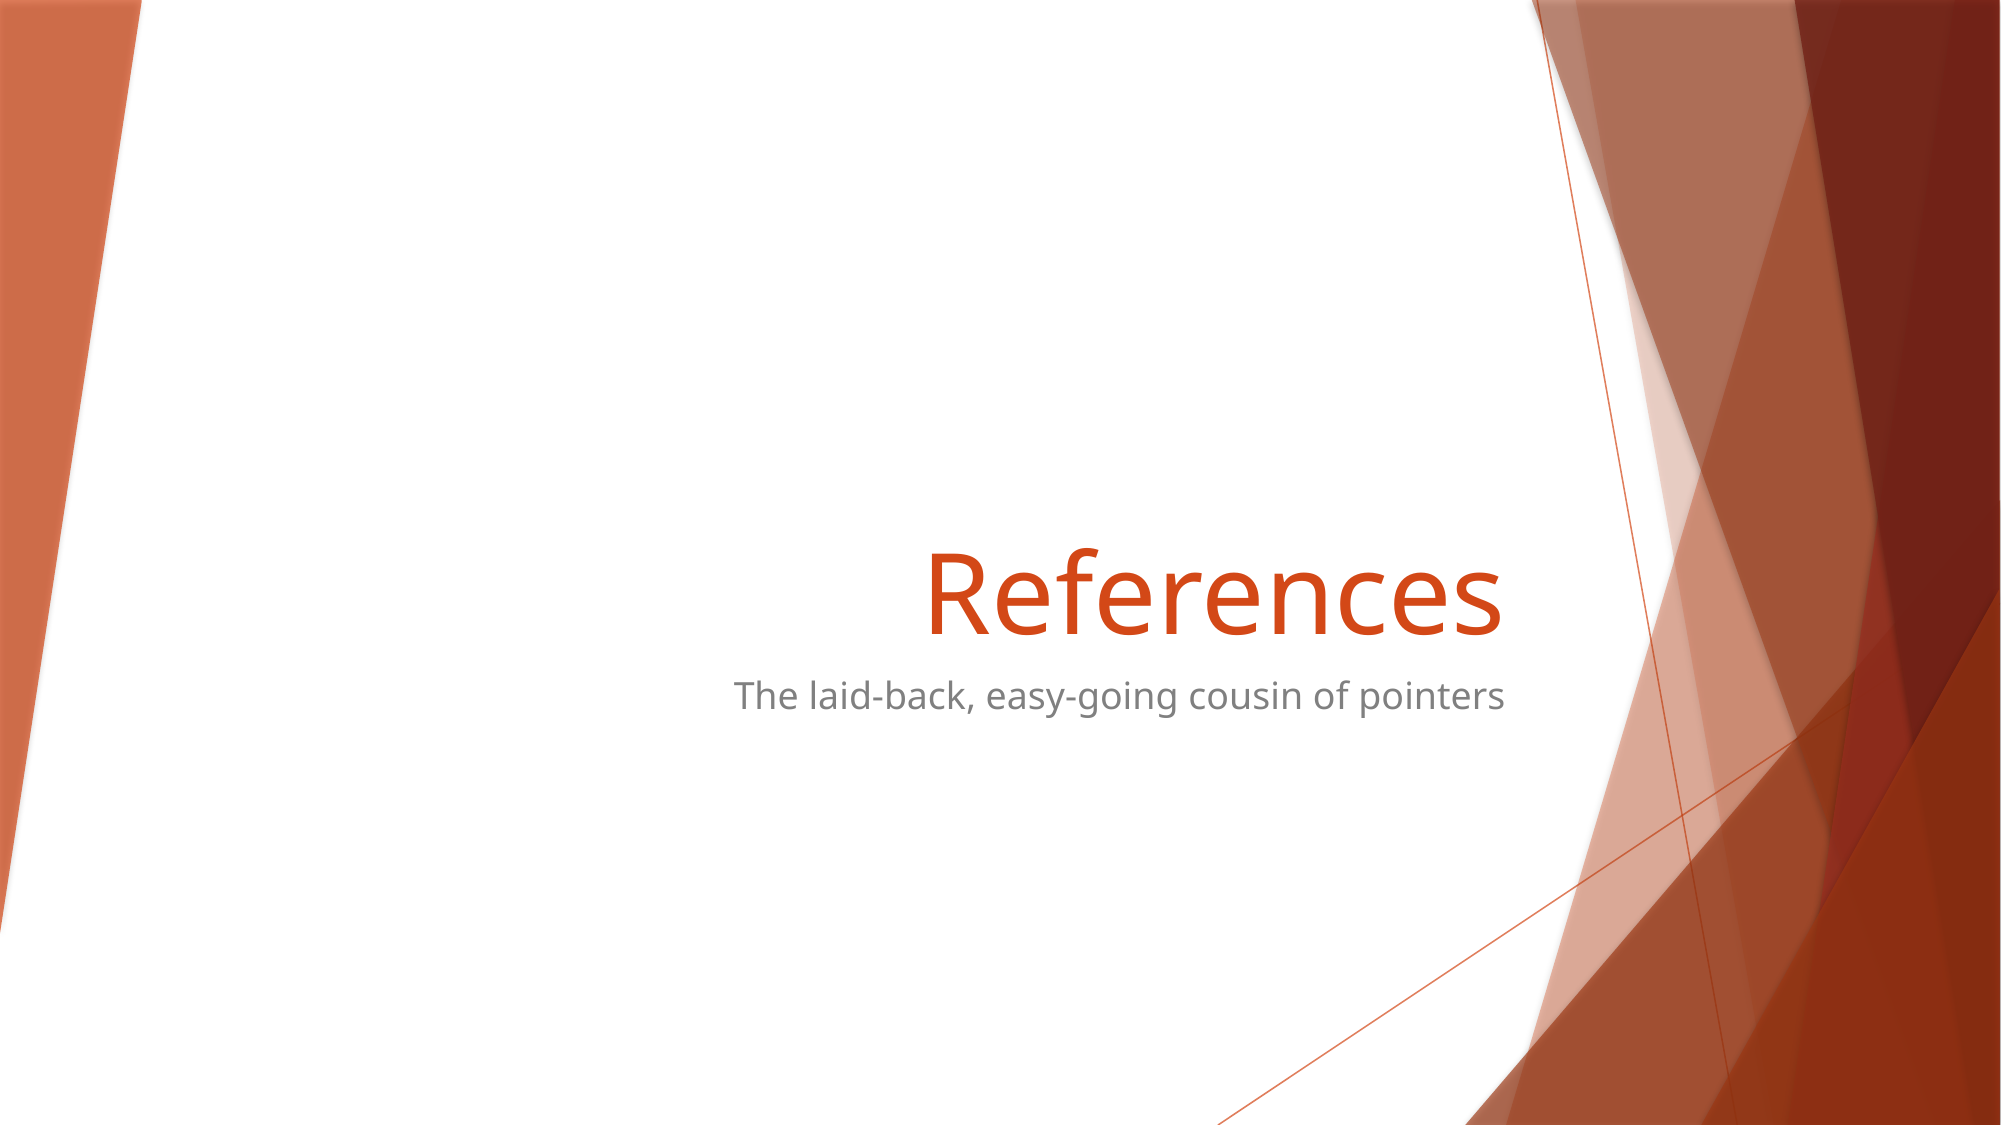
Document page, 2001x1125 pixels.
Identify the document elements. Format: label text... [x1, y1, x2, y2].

title References [247, 394, 1522, 664]
subtitle The laid-back, easy-going cousin of pointers [247, 664, 1522, 845]
